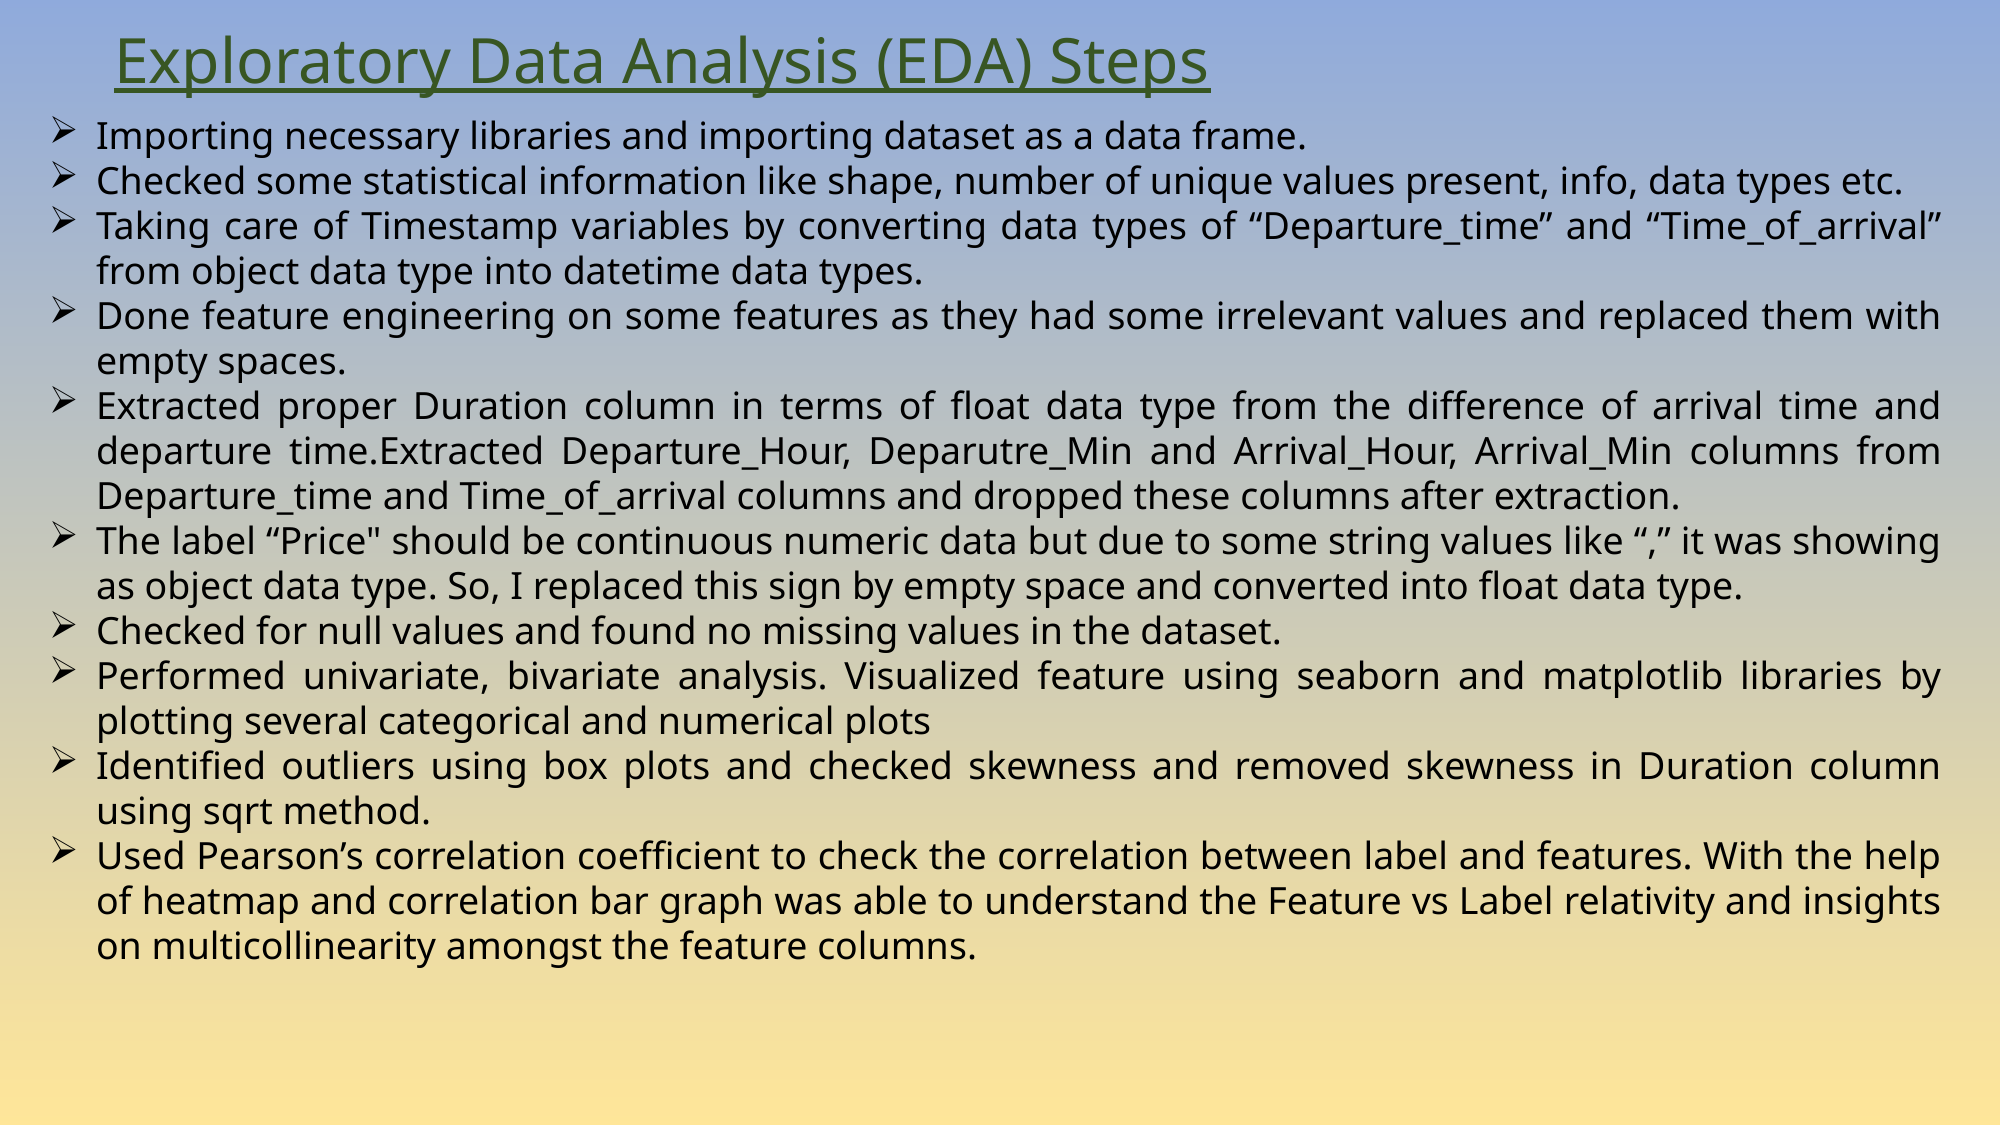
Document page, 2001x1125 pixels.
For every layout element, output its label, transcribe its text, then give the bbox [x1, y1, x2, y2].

text_box Exploratory Data Analysis (EDA) Steps [99, 13, 1915, 104]
text_box Importing necessary libraries and importing dataset as a data frame. Checked some statistical information like shape, number of unique values present, info, data types etc. Taking care of Timestamp variables by converting data types of “Departure_time” and “Time_of_arrival” from object data type into datetime data types. Done feature engineering on some features as they had some irrelevant values and replaced them with empty spaces. Extracted proper Duration column in terms of float data type from the difference of arrival time and departure time.Extracted Departure_Hour, Deparutre_Min and Arrival_Hour, Arrival_Min columns from Departure_time and Time_of_arrival columns and dropped these columns after extraction. The label “Price" should be continuous numeric data but due to some string values like “,” it was showing as object data type. So, I replaced this sign by empty space and converted into float data type. Checked for null values and found no missing values in the dataset. Performed univariate, bivariate analysis. Visualized feature using seaborn and matplotlib libraries by plotting several categorical and numerical plots Identified outliers using box plots and checked skewness and removed skewness in Duration column using sqrt method. Used Pearson’s correlation coefficient to check the correlation between label and features. With the help of heatmap and correlation bar graph was able to understand the Feature vs Label relativity and insights on multicollinearity amongst the feature columns. [34, 104, 1958, 1111]
